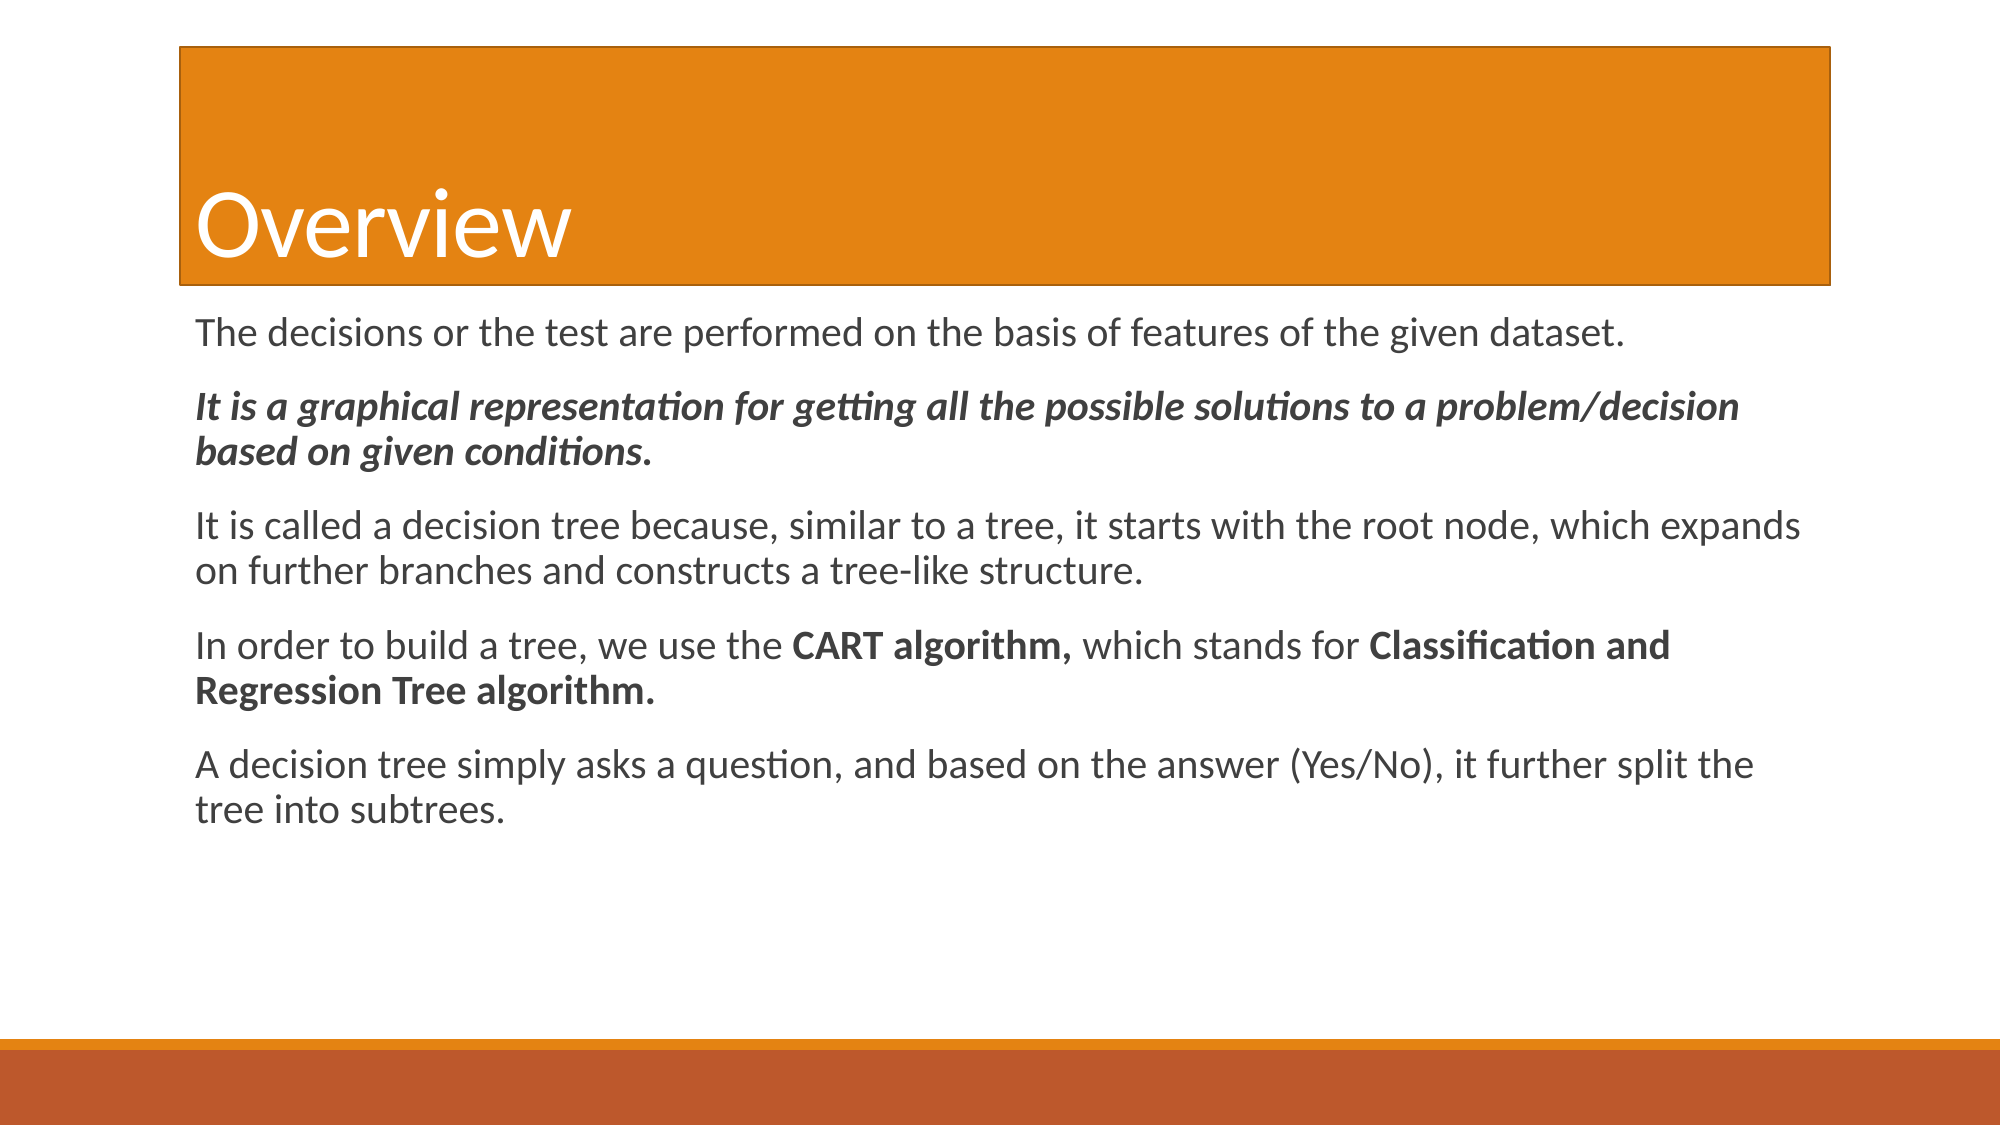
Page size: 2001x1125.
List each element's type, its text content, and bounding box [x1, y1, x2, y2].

title Overview [179, 46, 1831, 286]
list The decisions or the test are performed on the basis of features of the given dataset. It is a graphical representation for getting all the possible solutions to a problem/decision based on given conditions. It is called a decision tree because, similar to a tree, it starts with the root node, which expands on further branches and constructs a tree-like structure. In order to build a tree, we use the CART algorithm, which stands for Classification and Regression Tree algorithm. A decision tree simply asks a question, and based on the answer (Yes/No), it further split the tree into subtrees. [180, 302, 1830, 963]
